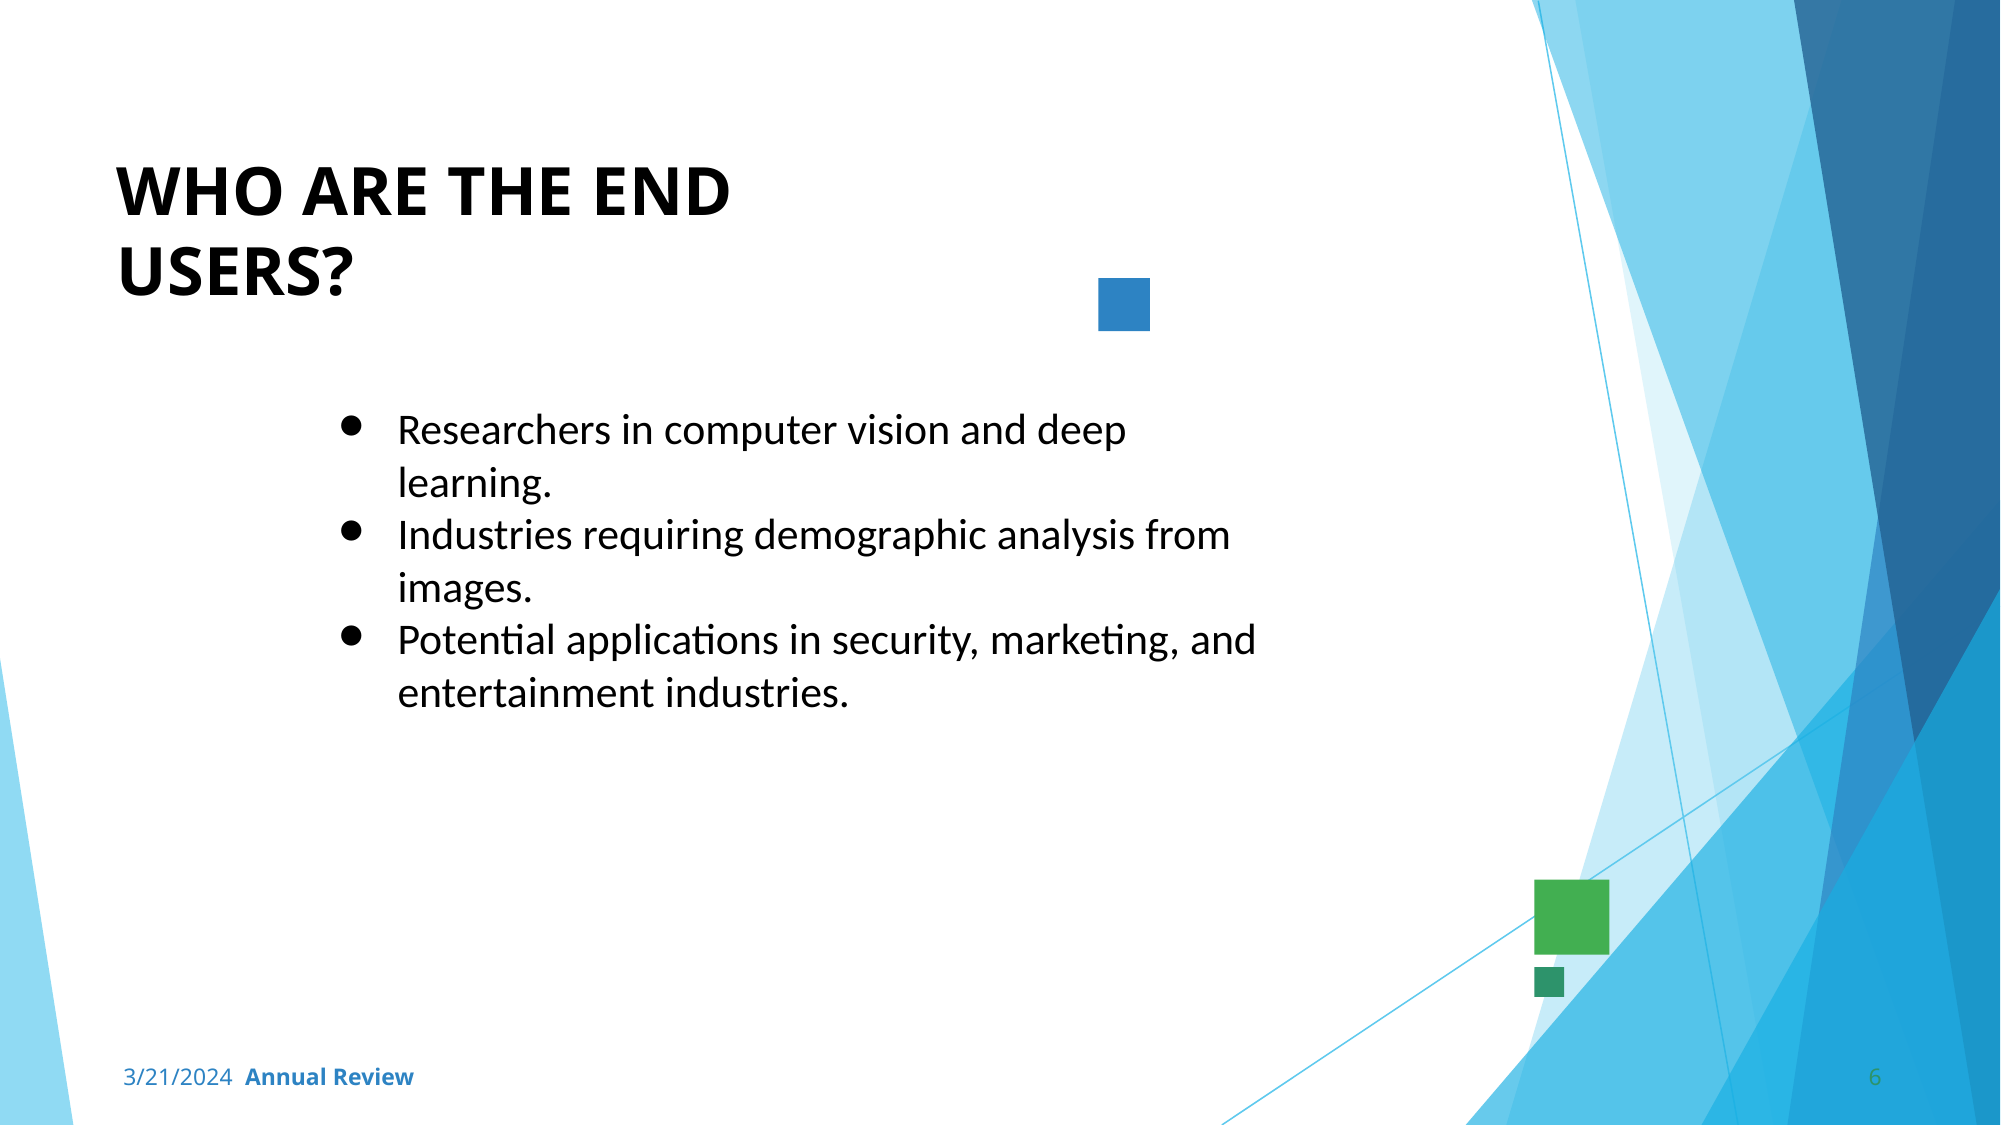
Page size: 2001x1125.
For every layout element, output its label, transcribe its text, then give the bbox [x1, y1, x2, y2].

text_box [1534, 967, 1565, 997]
slide_number ‹#› [1862, 1061, 1888, 1125]
text_box [1534, 879, 1610, 955]
title WHO ARE THE END USERS? [114, 146, 938, 337]
text_box Researchers in computer vision and deep learning. Industries requiring demographic analysis from images. Potential applications in security, marketing, and entertainment industries. [307, 386, 1273, 828]
text_box [1098, 278, 1150, 332]
picture [118, 1012, 477, 1093]
